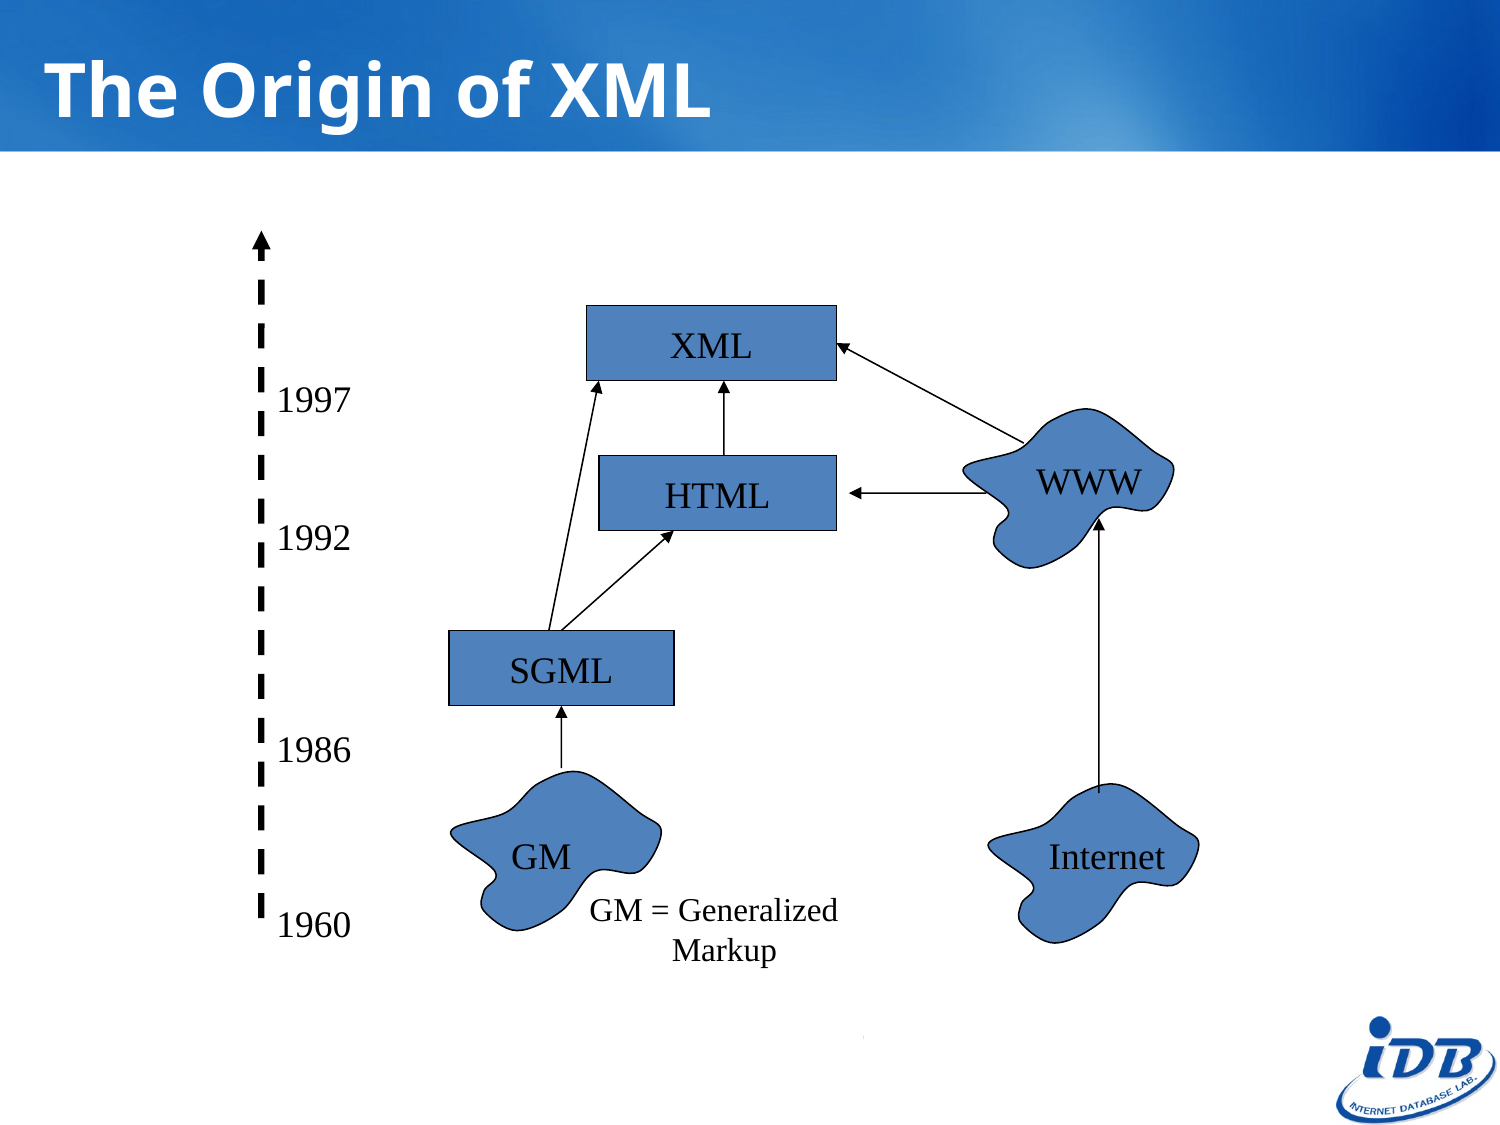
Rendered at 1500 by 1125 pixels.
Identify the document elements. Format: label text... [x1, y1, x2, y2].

text_box [1158, 454, 1174, 504]
text_box 1986 [261, 718, 367, 778]
text_box [548, 380, 603, 631]
text_box [848, 486, 987, 500]
text_box [255, 230, 268, 250]
text_box [561, 530, 674, 631]
text_box [963, 408, 1151, 569]
text_box GM = Generalized Markup [574, 880, 854, 976]
text_box XML [586, 305, 837, 381]
text_box [481, 876, 574, 931]
text_box 1960 [261, 893, 367, 953]
text_box [555, 705, 568, 769]
title The Origin of XML [28, 23, 1472, 153]
text_box GM [496, 824, 587, 884]
text_box 1997 [261, 368, 367, 428]
text_box [1092, 518, 1106, 794]
text_box [1044, 783, 1176, 824]
text_box [988, 828, 1133, 944]
text_box [836, 343, 1024, 444]
text_box 1992 [261, 505, 367, 566]
text_box WWW [1021, 449, 1158, 509]
text_box Internet [1033, 824, 1181, 884]
text_box [1181, 827, 1199, 881]
picture [0, 0, 1500, 1125]
text_box HTML [598, 455, 837, 531]
text_box [717, 380, 731, 456]
text_box SGML [448, 630, 674, 706]
text_box [450, 771, 662, 878]
